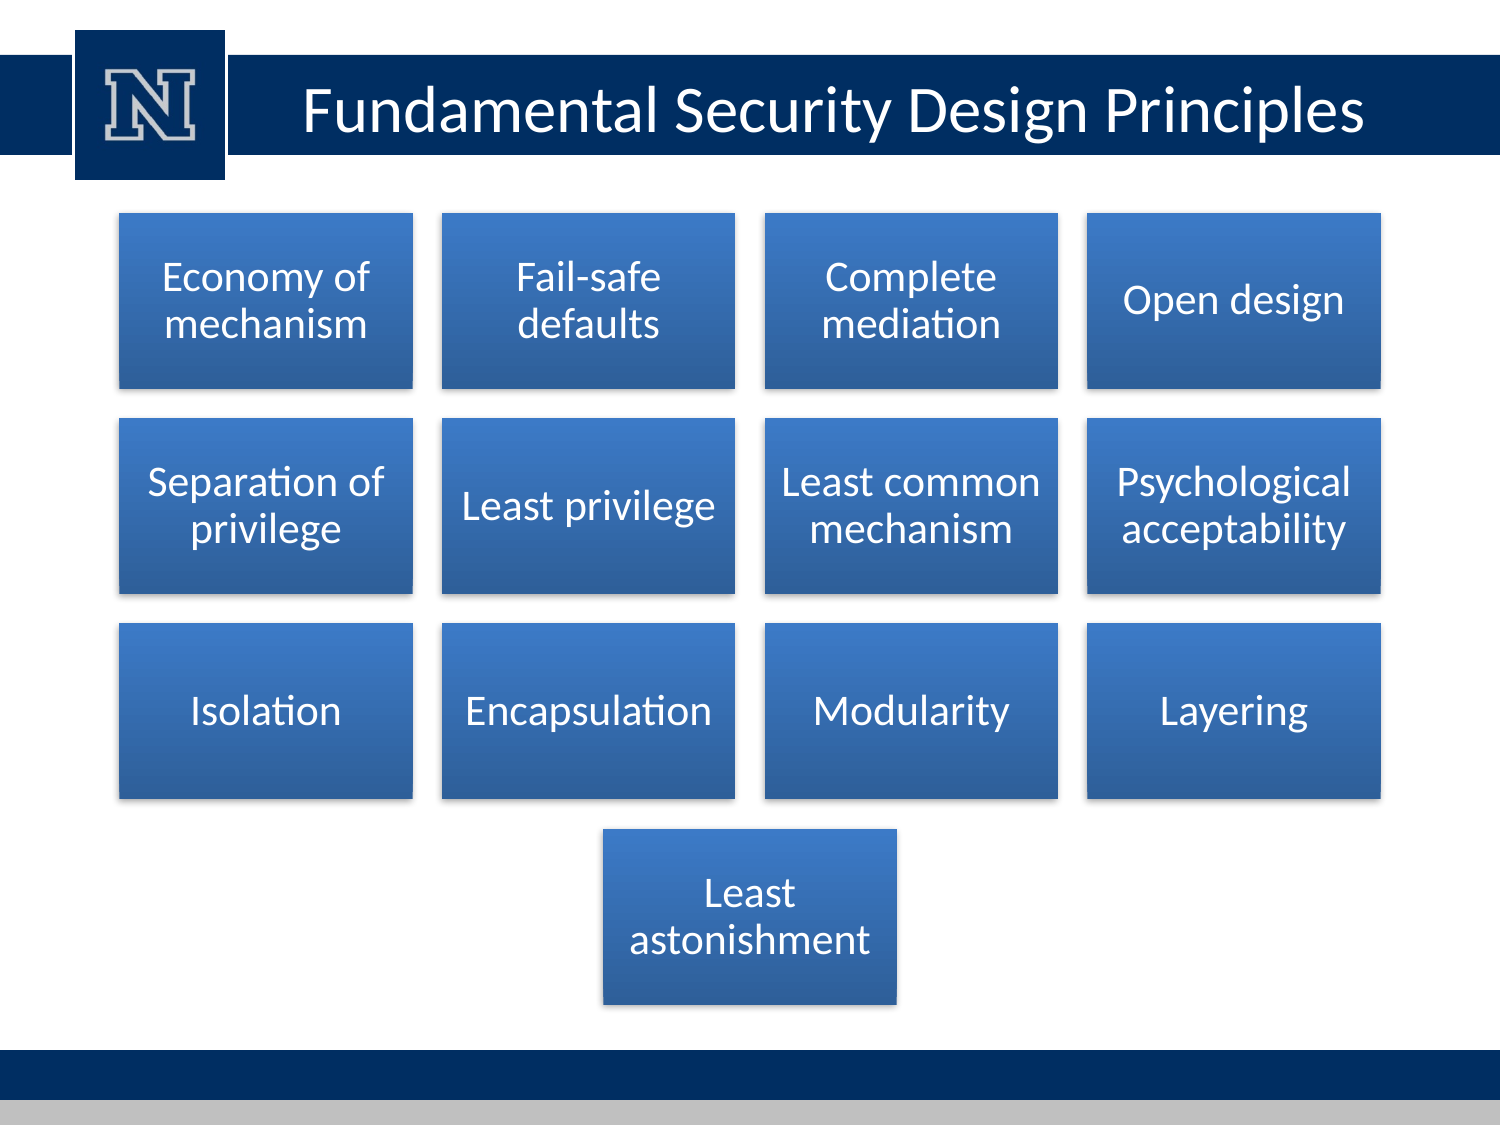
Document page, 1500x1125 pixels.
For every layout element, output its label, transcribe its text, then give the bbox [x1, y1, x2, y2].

text_box Complete mediation [764, 212, 1058, 389]
text_box Fail-safe defaults [442, 212, 736, 389]
text_box Least privilege [442, 417, 736, 594]
text_box Least common mechanism [764, 417, 1058, 594]
text_box Psychological acceptability [1087, 417, 1381, 594]
text_box Economy of mechanism [119, 212, 413, 389]
text_box Encapsulation [442, 623, 736, 800]
text_box Least astonishment [603, 828, 897, 1005]
picture [75, 30, 225, 180]
text_box Open design [1087, 212, 1381, 389]
text_box Separation of privilege [119, 417, 413, 594]
text_box Isolation [119, 623, 413, 800]
title Fundamental Security Design Principles [287, 12, 1475, 200]
text_box Modularity [764, 623, 1058, 800]
text_box Layering [1087, 623, 1381, 800]
